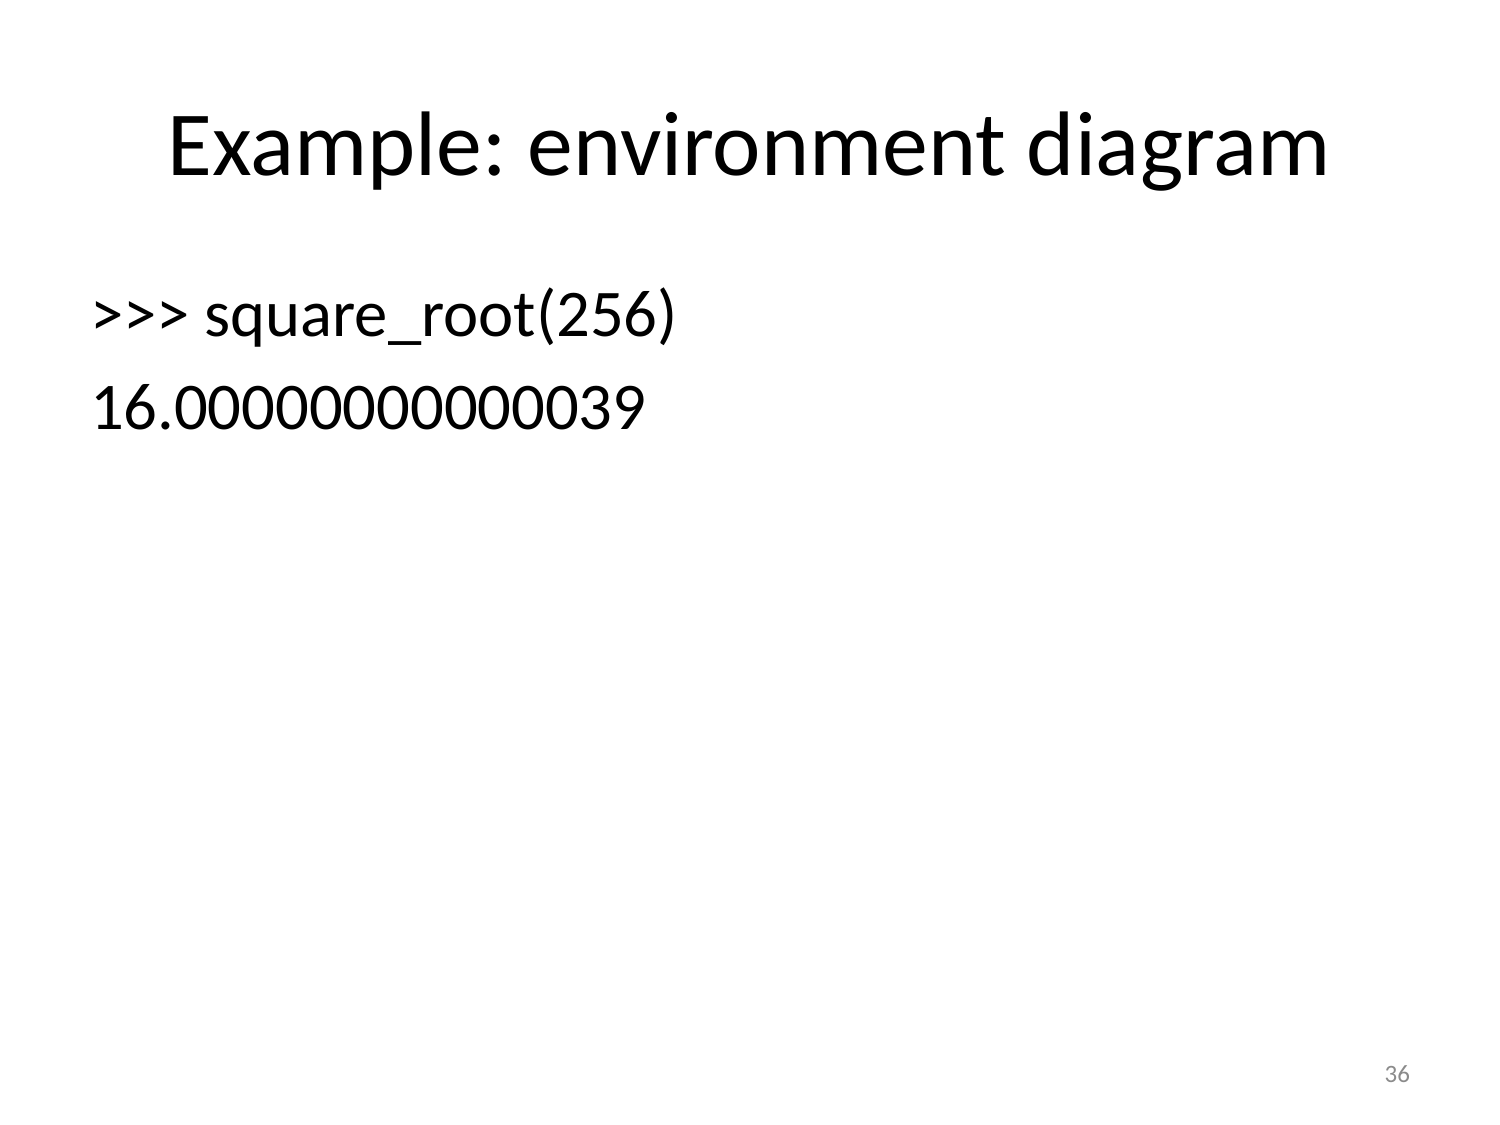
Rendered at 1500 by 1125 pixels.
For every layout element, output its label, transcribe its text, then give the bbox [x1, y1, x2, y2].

title Example: environment diagram [75, 45, 1425, 233]
slide_number 36 [1074, 1042, 1425, 1103]
list >>> square_root(256) 16.00000000000039 [75, 262, 1425, 1005]
